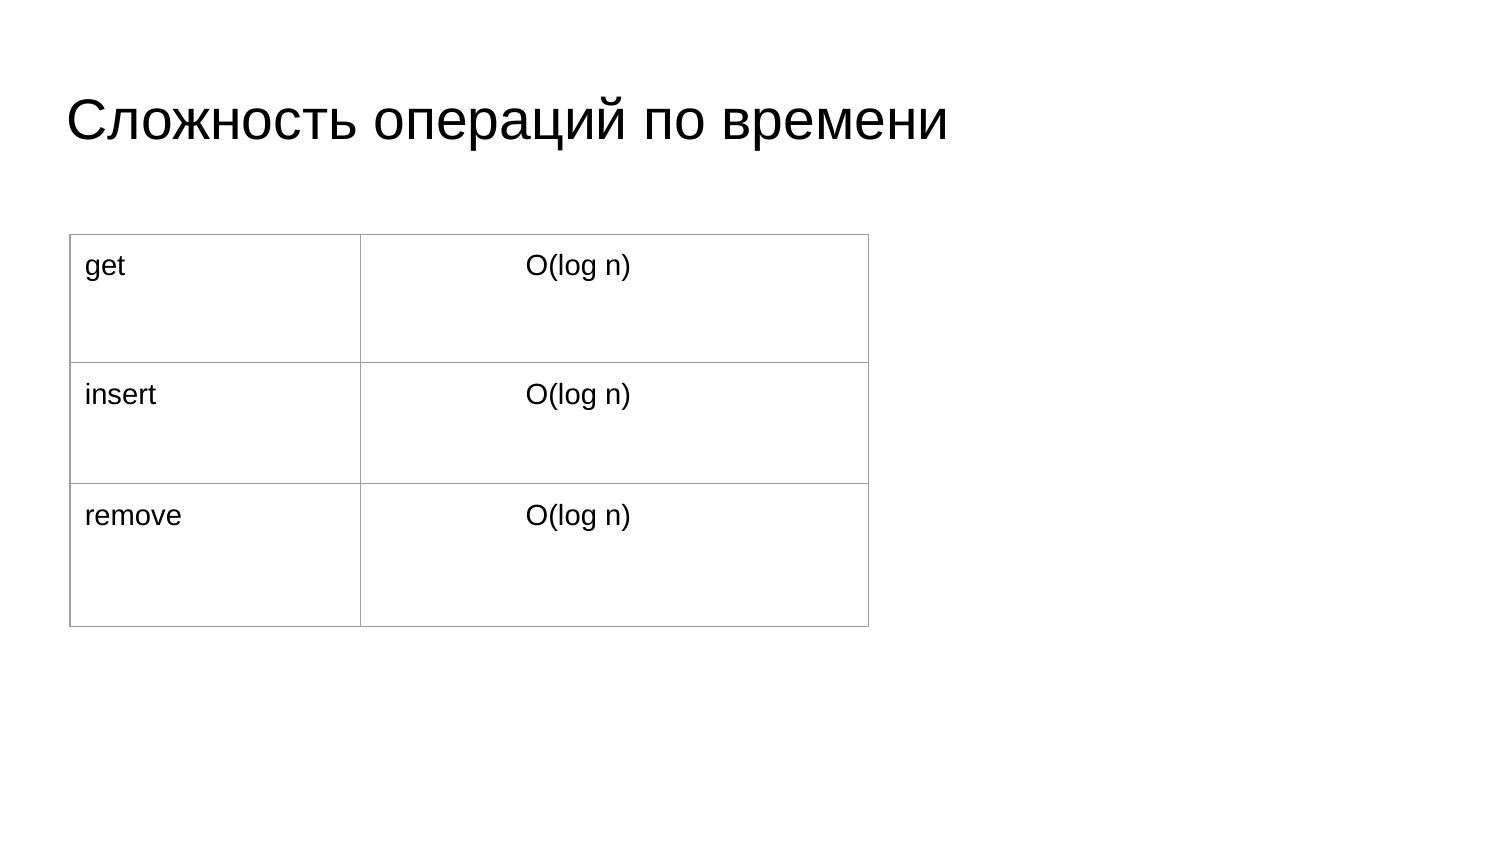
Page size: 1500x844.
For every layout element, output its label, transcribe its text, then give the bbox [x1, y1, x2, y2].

table_header get [71, 235, 360, 362]
table_cell O(log n) [361, 484, 868, 626]
table_cell insert [71, 363, 360, 483]
table_cell remove [71, 484, 360, 626]
title Сложность операций по времени [51, 72, 1449, 167]
table_cell O(log n) [361, 363, 868, 483]
table_header O(log n) [361, 235, 868, 362]
